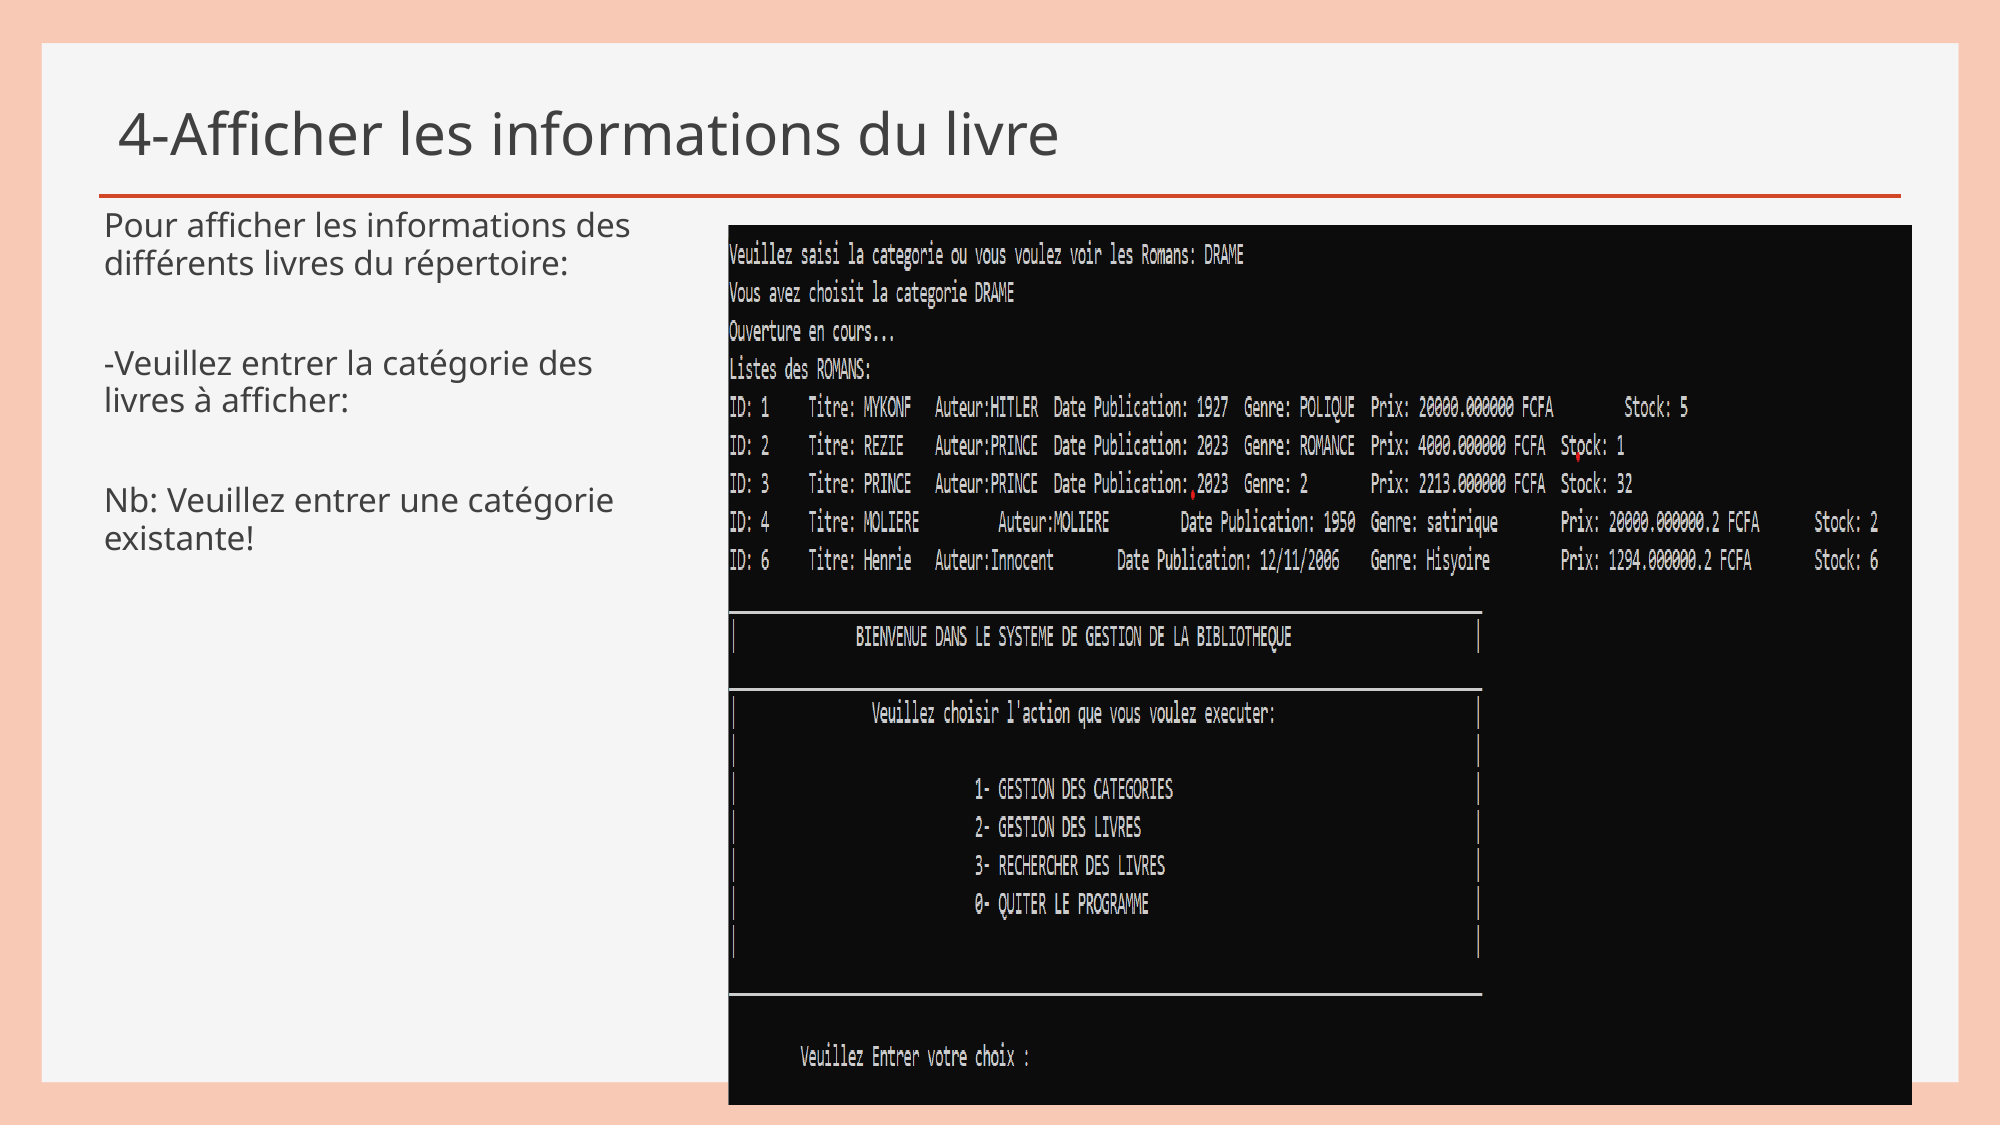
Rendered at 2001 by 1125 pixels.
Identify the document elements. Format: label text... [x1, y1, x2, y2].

title 4-Afficher les informations du livre [103, 69, 1232, 175]
picture [728, 225, 1912, 1105]
text_box Pour afficher les informations des différents livres du répertoire: -Veuillez entrer la catégorie des livres à afficher: Nb: Veuillez entrer une catégorie existante! [88, 199, 690, 1079]
